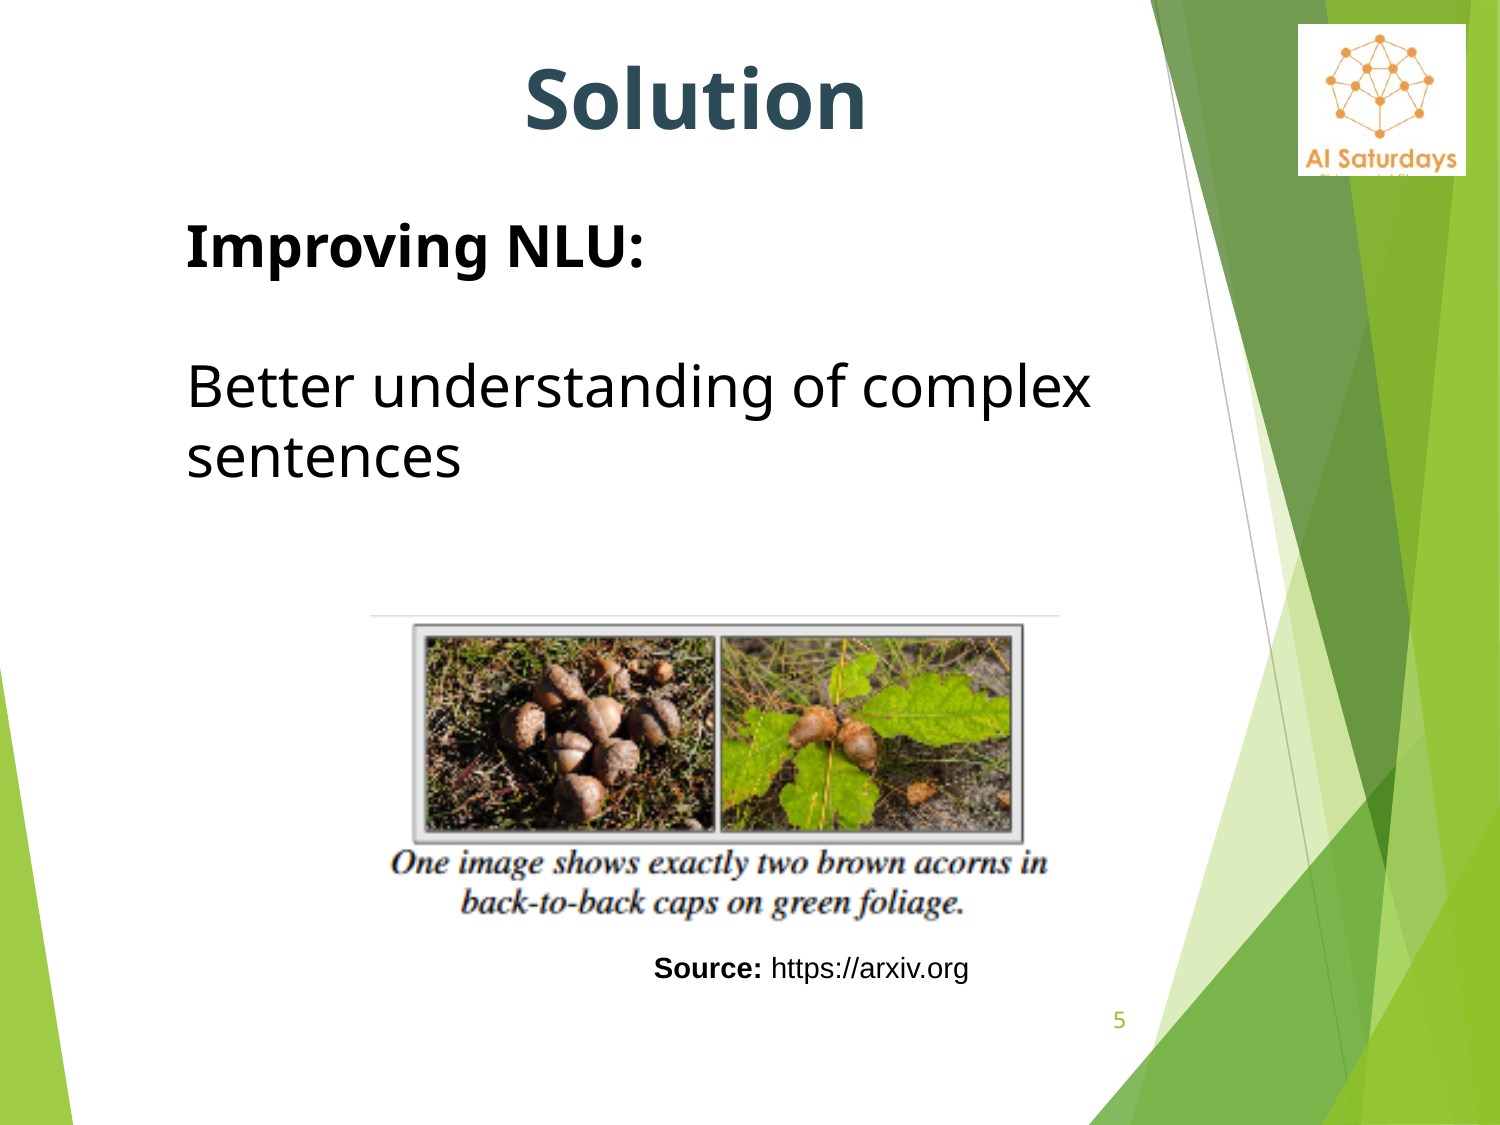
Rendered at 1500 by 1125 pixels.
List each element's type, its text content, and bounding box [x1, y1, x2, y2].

text_box <número> [1057, 991, 1142, 1051]
text_box Source: https://arxiv.org [639, 941, 1060, 992]
text_box Improving NLU: Better understanding of complex sentences [171, 201, 1259, 317]
picture [1298, 24, 1466, 176]
text_box Solution [136, 38, 1259, 154]
picture [370, 615, 1060, 924]
